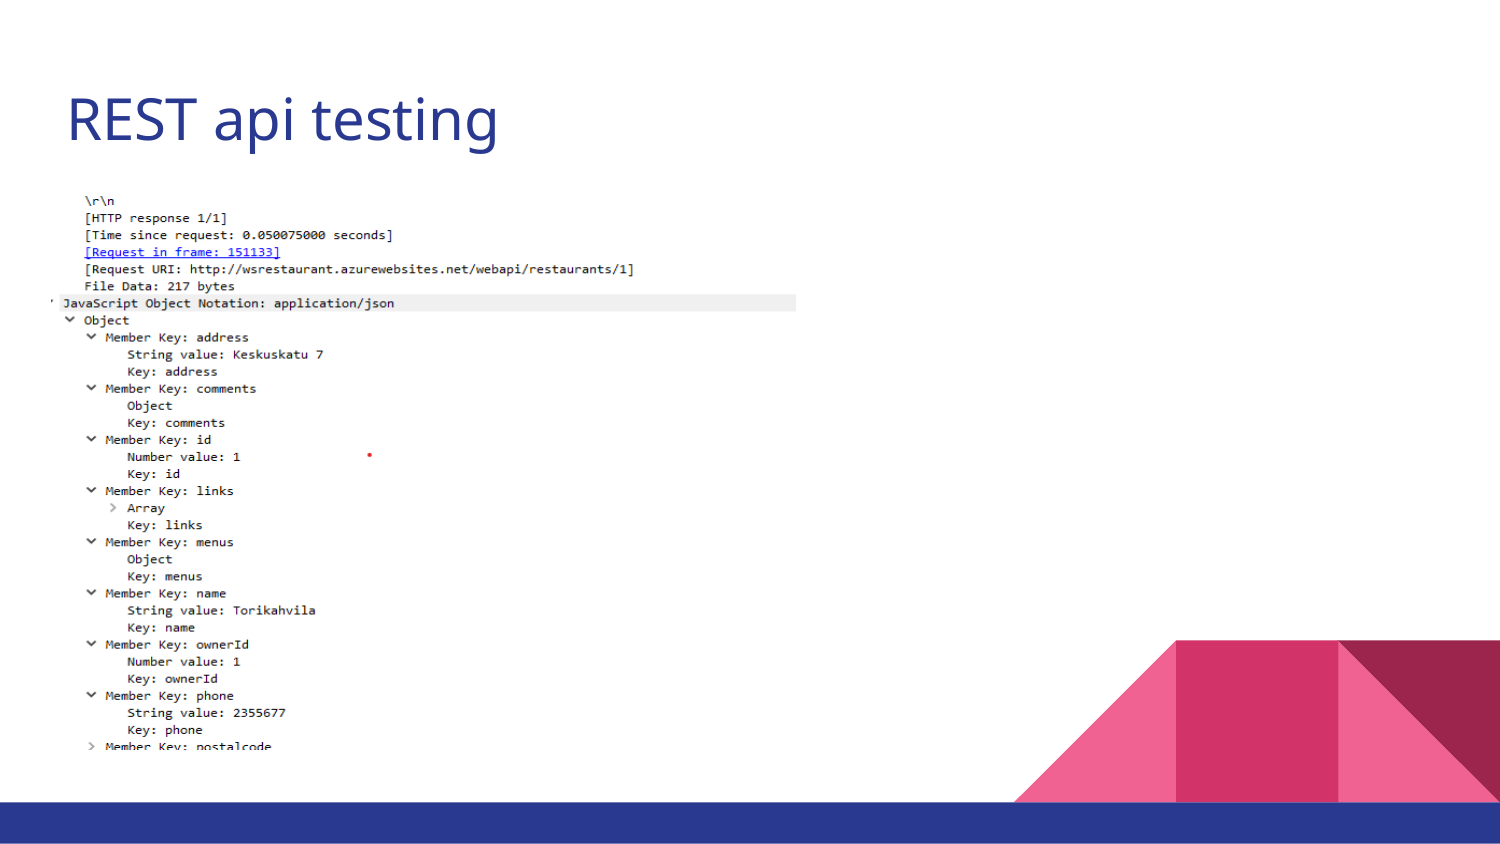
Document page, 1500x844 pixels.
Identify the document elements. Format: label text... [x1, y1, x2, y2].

title REST api testing [51, 67, 1449, 167]
picture [50, 196, 797, 750]
